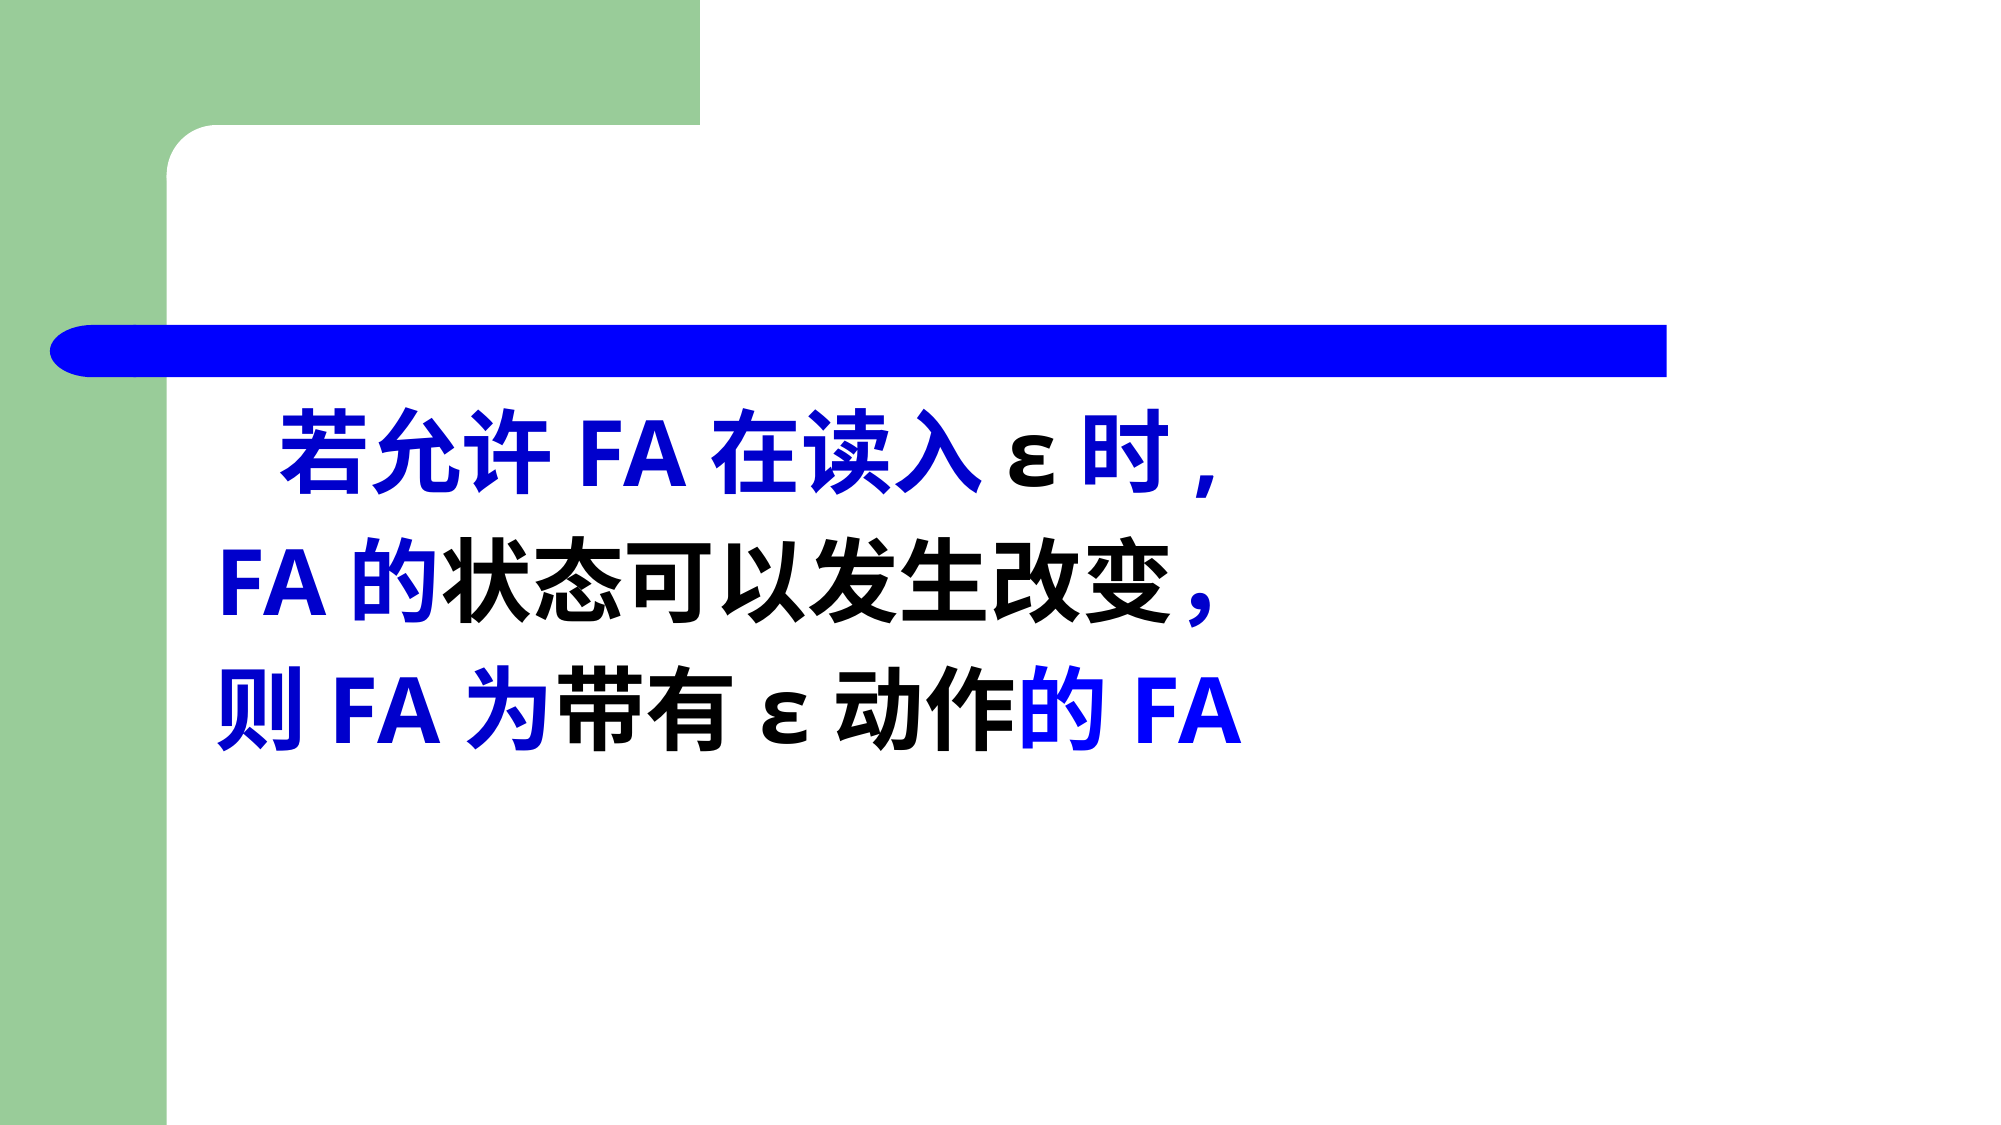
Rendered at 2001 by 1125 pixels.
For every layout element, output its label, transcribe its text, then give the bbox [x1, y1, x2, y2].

list 若允许FA在读入ε时, FA的状态可以发生改变， 则FA为带有ε动作的FA [199, 387, 1951, 1001]
